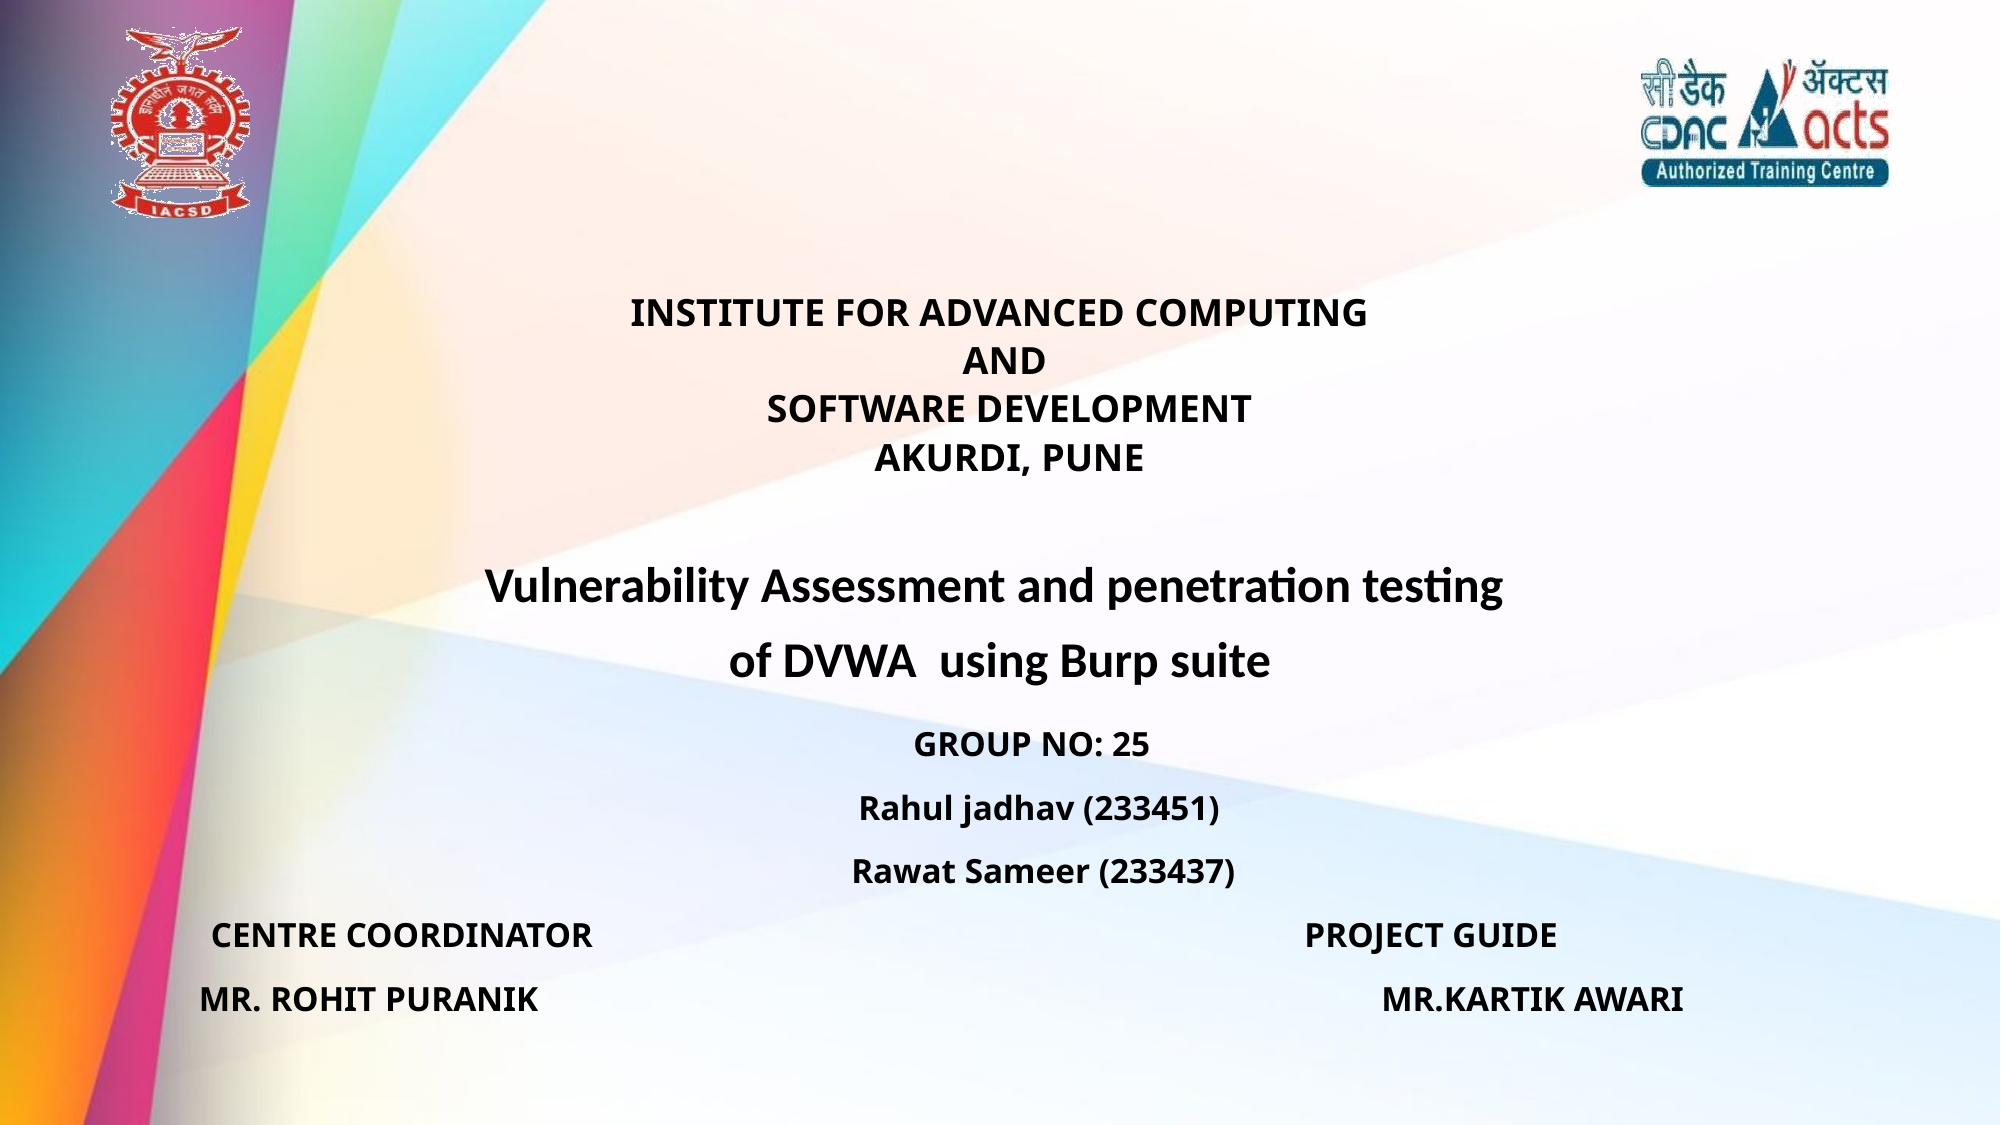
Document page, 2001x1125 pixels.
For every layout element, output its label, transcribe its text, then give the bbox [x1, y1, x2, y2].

text_box GROUP NO: 25 Rahul jadhav (233451) Rawat Sameer (233437) CENTRE COORDINATOR PROJECT GUIDE MR. ROHIT PURANIK MR.KARTIK AWARI [131, 712, 1889, 1080]
title INSTITUTE FOR ADVANCED COMPUTING AND SOFTWARE DEVELOPMENT AKURDI, PUNE [249, 184, 1750, 511]
subtitle Vulnerability Assessment and penetration testing of DVWA using Burp suite [249, 511, 1750, 712]
picture [0, 0, 2001, 1125]
